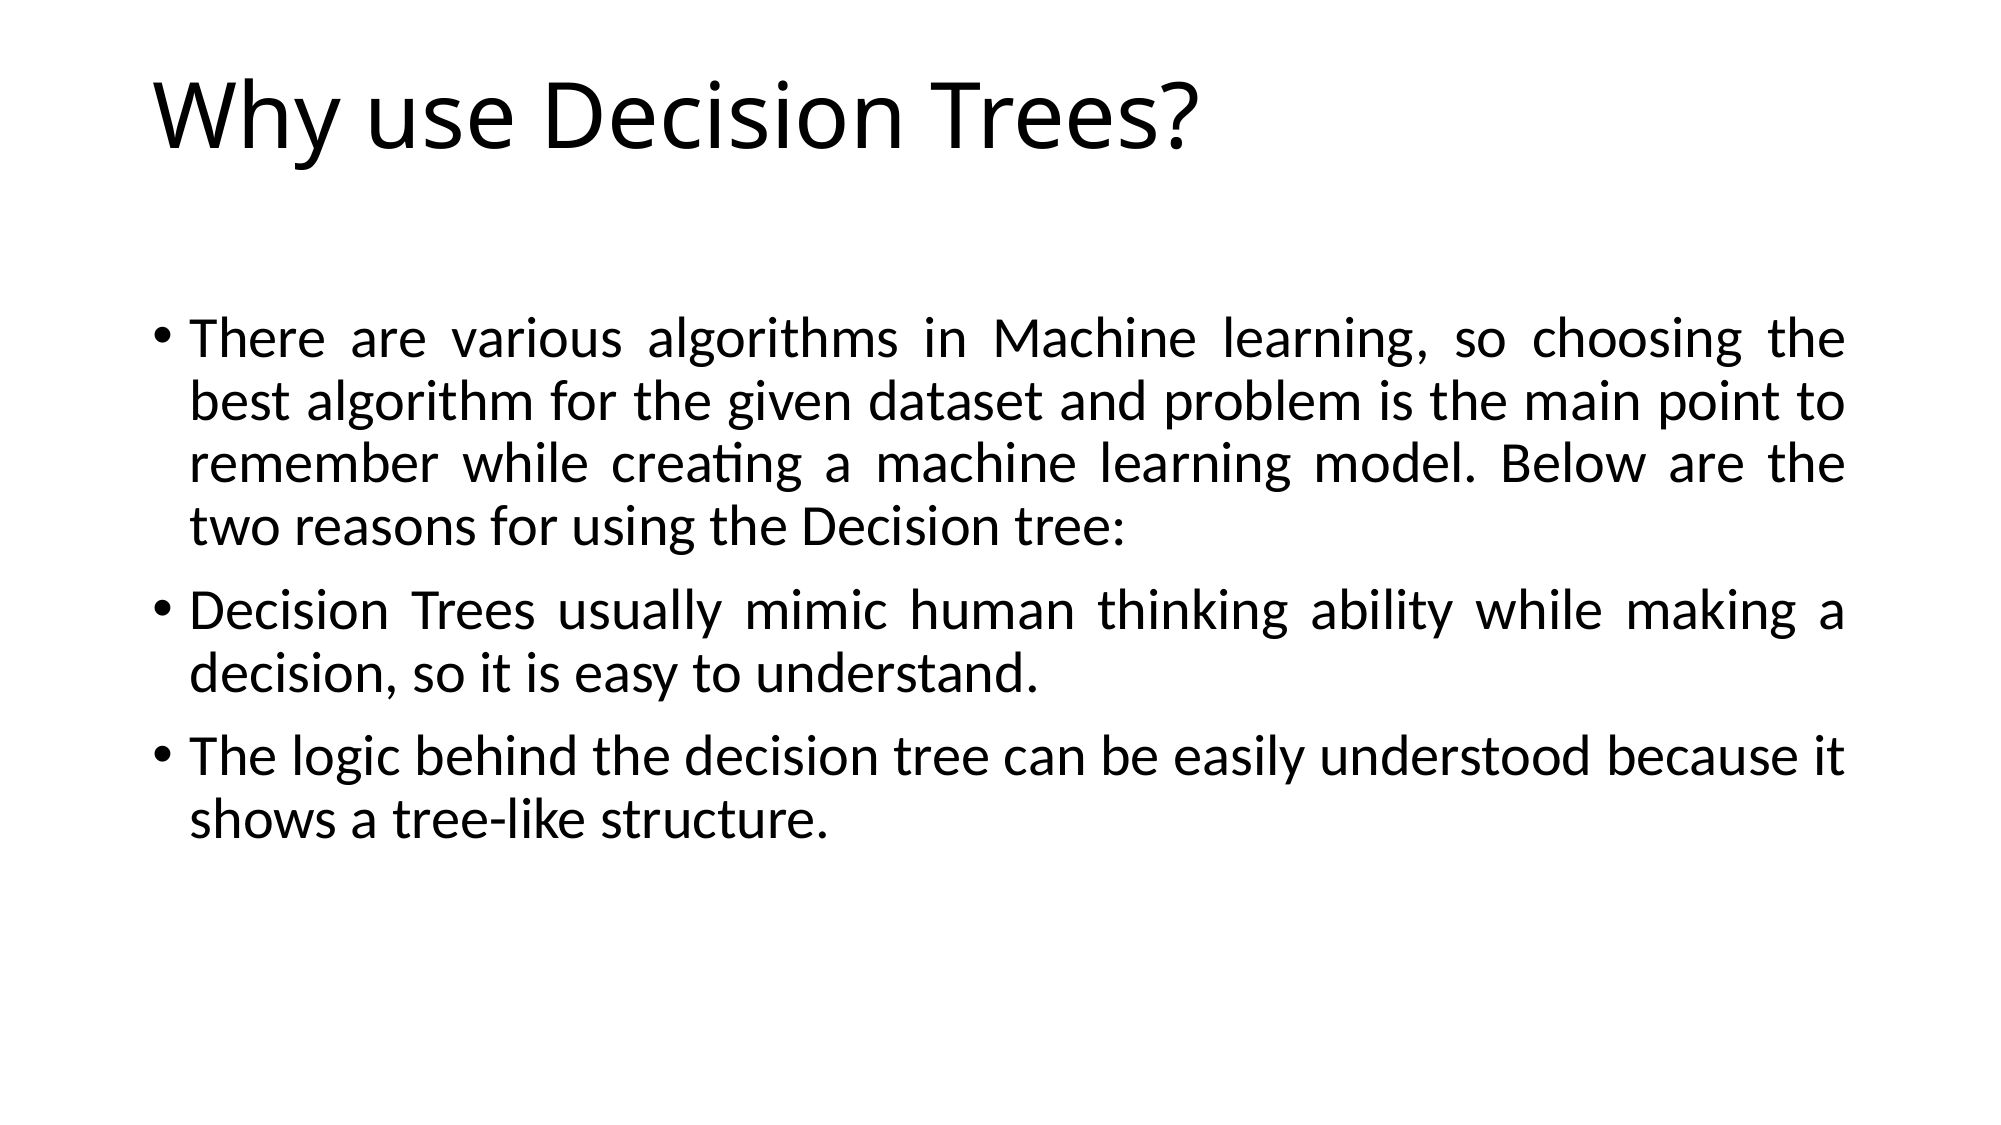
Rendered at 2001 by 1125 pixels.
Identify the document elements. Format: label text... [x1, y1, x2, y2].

list There are various algorithms in Machine learning, so choosing the best algorithm for the given dataset and problem is the main point to remember while creating a machine learning model. Below are the two reasons for using the Decision tree: Decision Trees usually mimic human thinking ability while making a decision, so it is easy to understand. The logic behind the decision tree can be easily understood because it shows a tree-like structure. [137, 299, 1863, 1014]
title Why use Decision Trees? [137, 59, 1863, 278]
